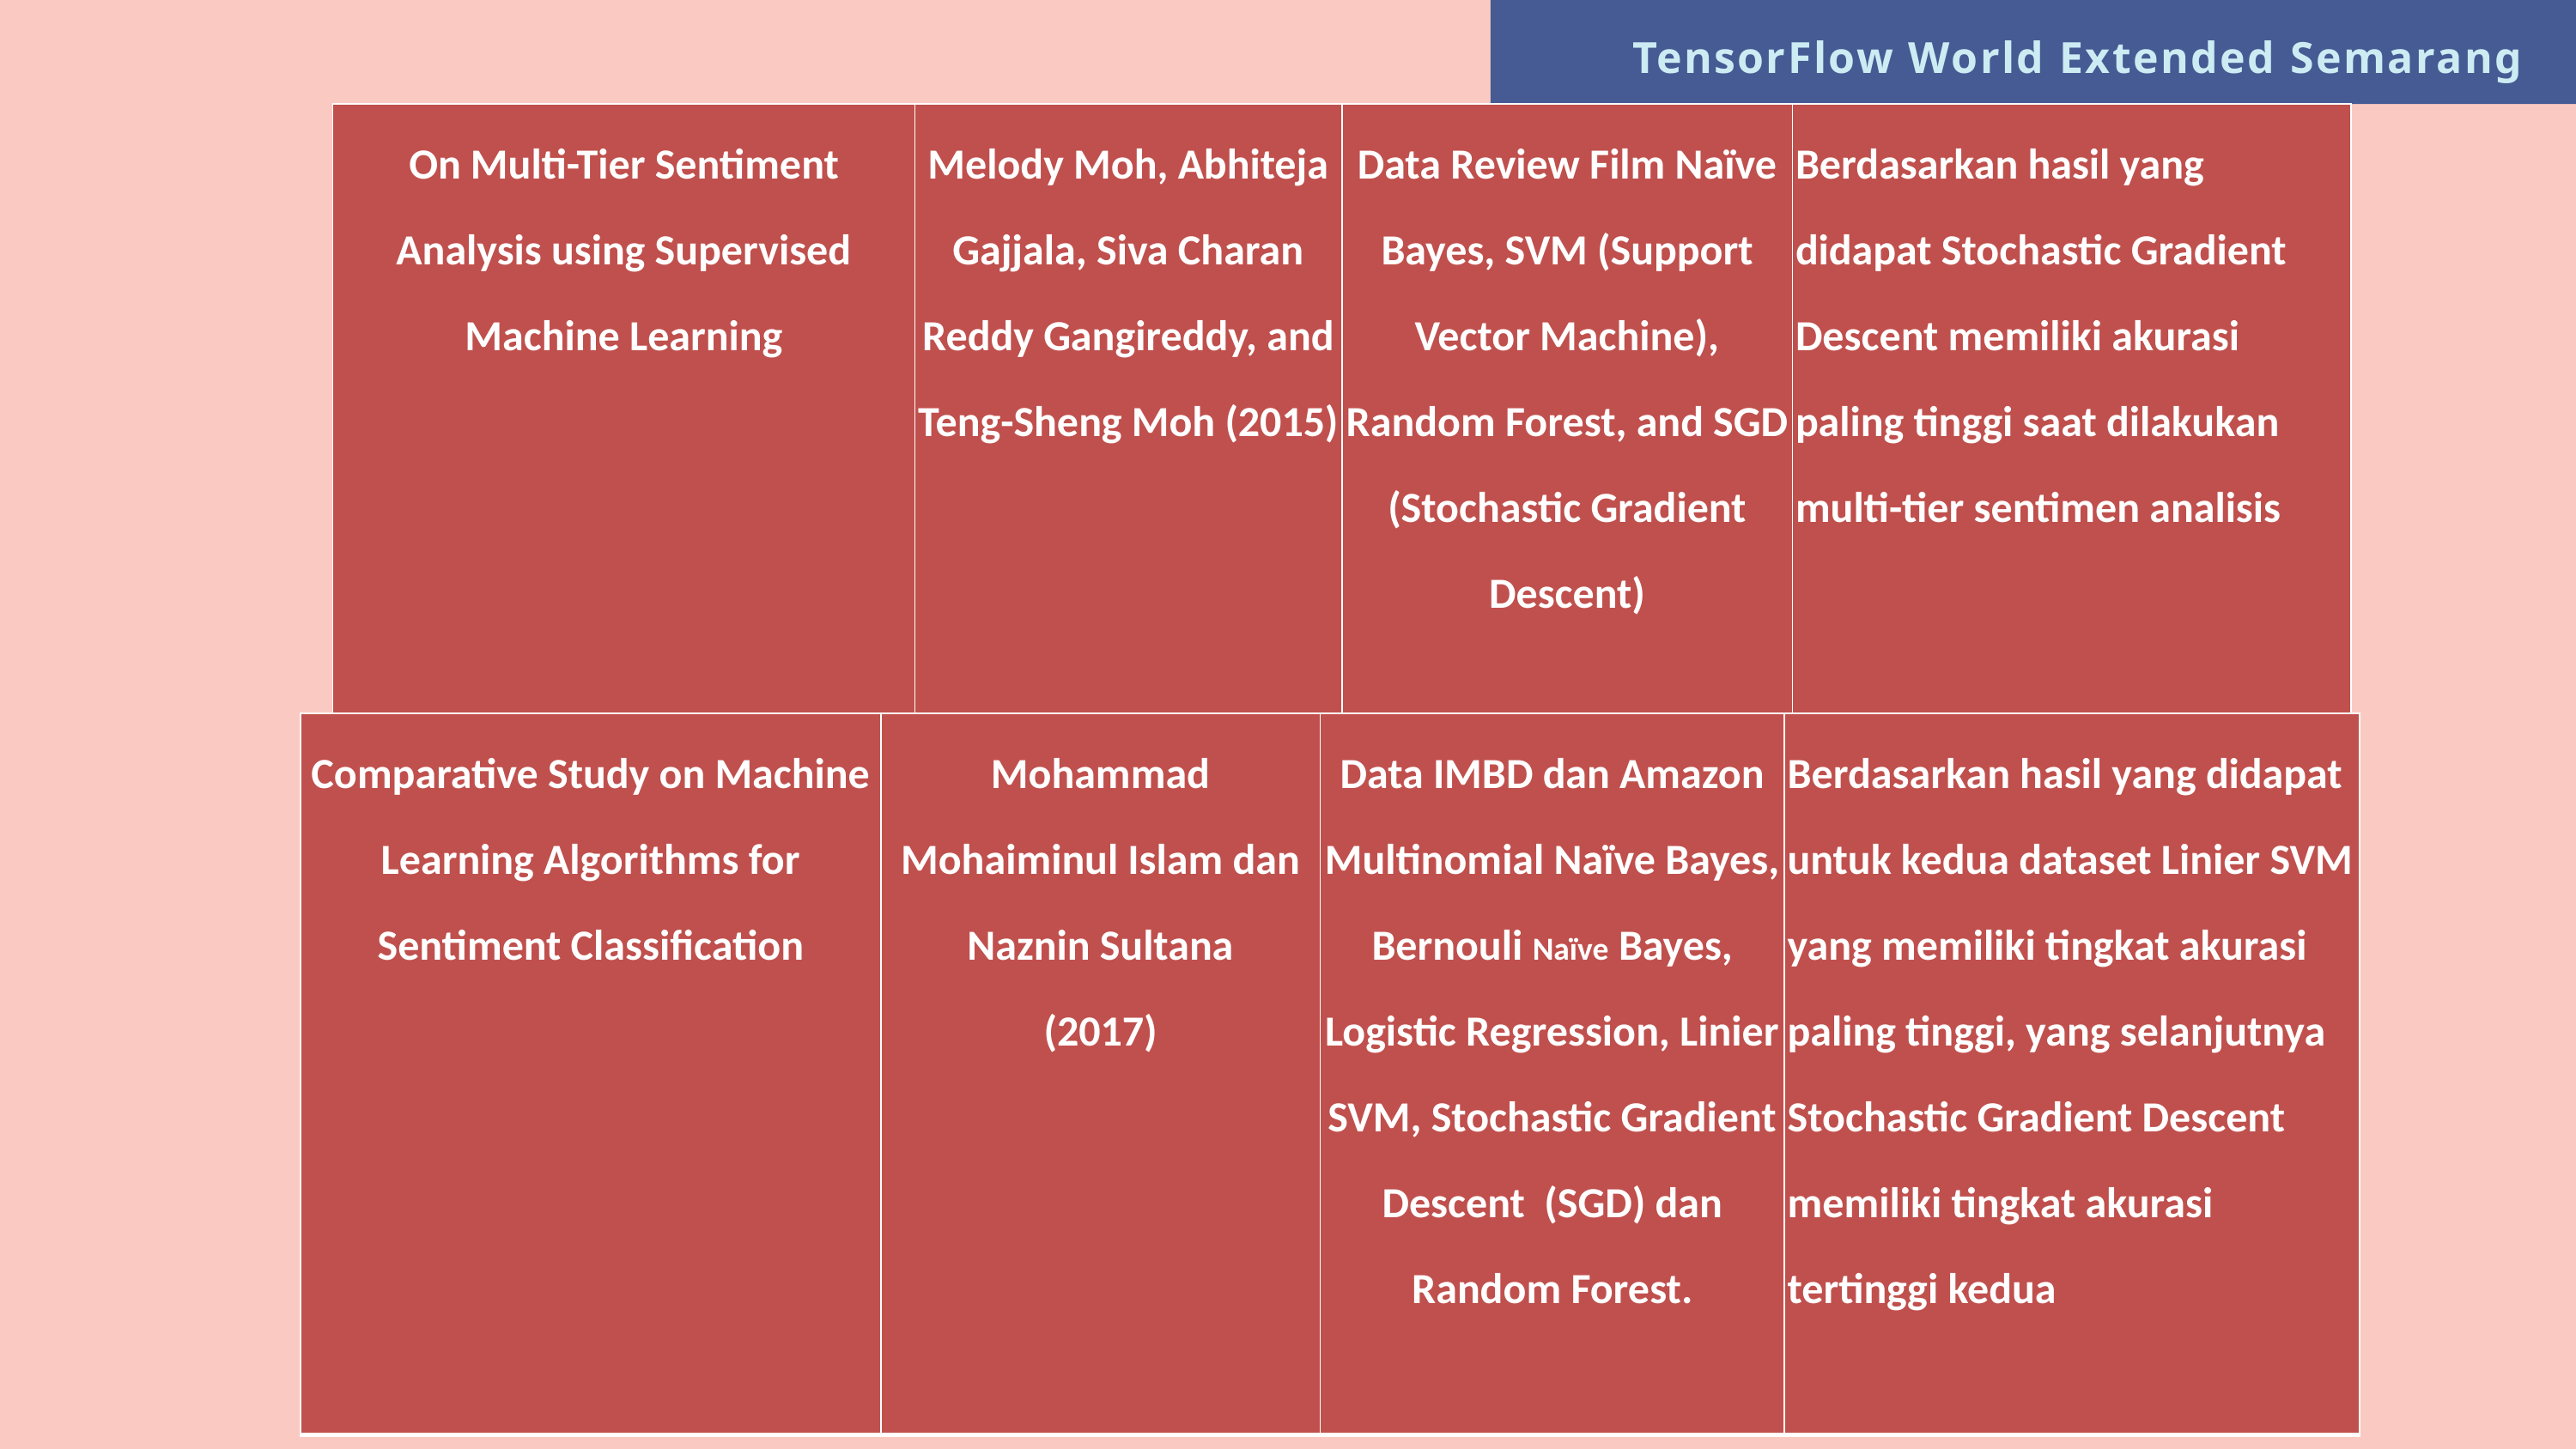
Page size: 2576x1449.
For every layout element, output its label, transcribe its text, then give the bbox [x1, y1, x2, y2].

table_header Data IMBD dan Amazon Multinomial Naïve Bayes, Bernouli Naïve Bayes, Logistic Regression, Linier SVM, Stochastic Gradient Descent (SGD) dan Random Forest. [1321, 714, 1783, 1433]
table_header Comparative Study on Machine Learning Algorithms for Sentiment Classification [301, 714, 880, 1433]
table_header Mohammad Mohaiminul Islam dan Naznin Sultana (2017) [882, 714, 1320, 1433]
table_header Melody Moh, Abhiteja Gajjala, Siva Charan Reddy Gangireddy, and Teng-Sheng Moh (2015) [915, 105, 1341, 712]
table_header Data Review Film Naïve Bayes, SVM (Support Vector Machine), Random Forest, and SGD (Stochastic Gradient Descent) [1343, 105, 1792, 712]
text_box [1490, 0, 2576, 105]
table_header Berdasarkan hasil yang didapat Stochastic Gradient Descent memiliki akurasi paling tinggi saat dilakukan multi-tier sentimen analisis [1793, 112, 2350, 712]
table_header Berdasarkan hasil yang didapat untuk kedua dataset Linier SVM yang memiliki tingkat akurasi paling tinggi, yang selanjutnya Stochastic Gradient Descent memiliki tingkat akurasi tertinggi kedua [1785, 714, 2359, 1433]
table_header On Multi-Tier Sentiment Analysis using Supervised Machine Learning [333, 105, 914, 712]
